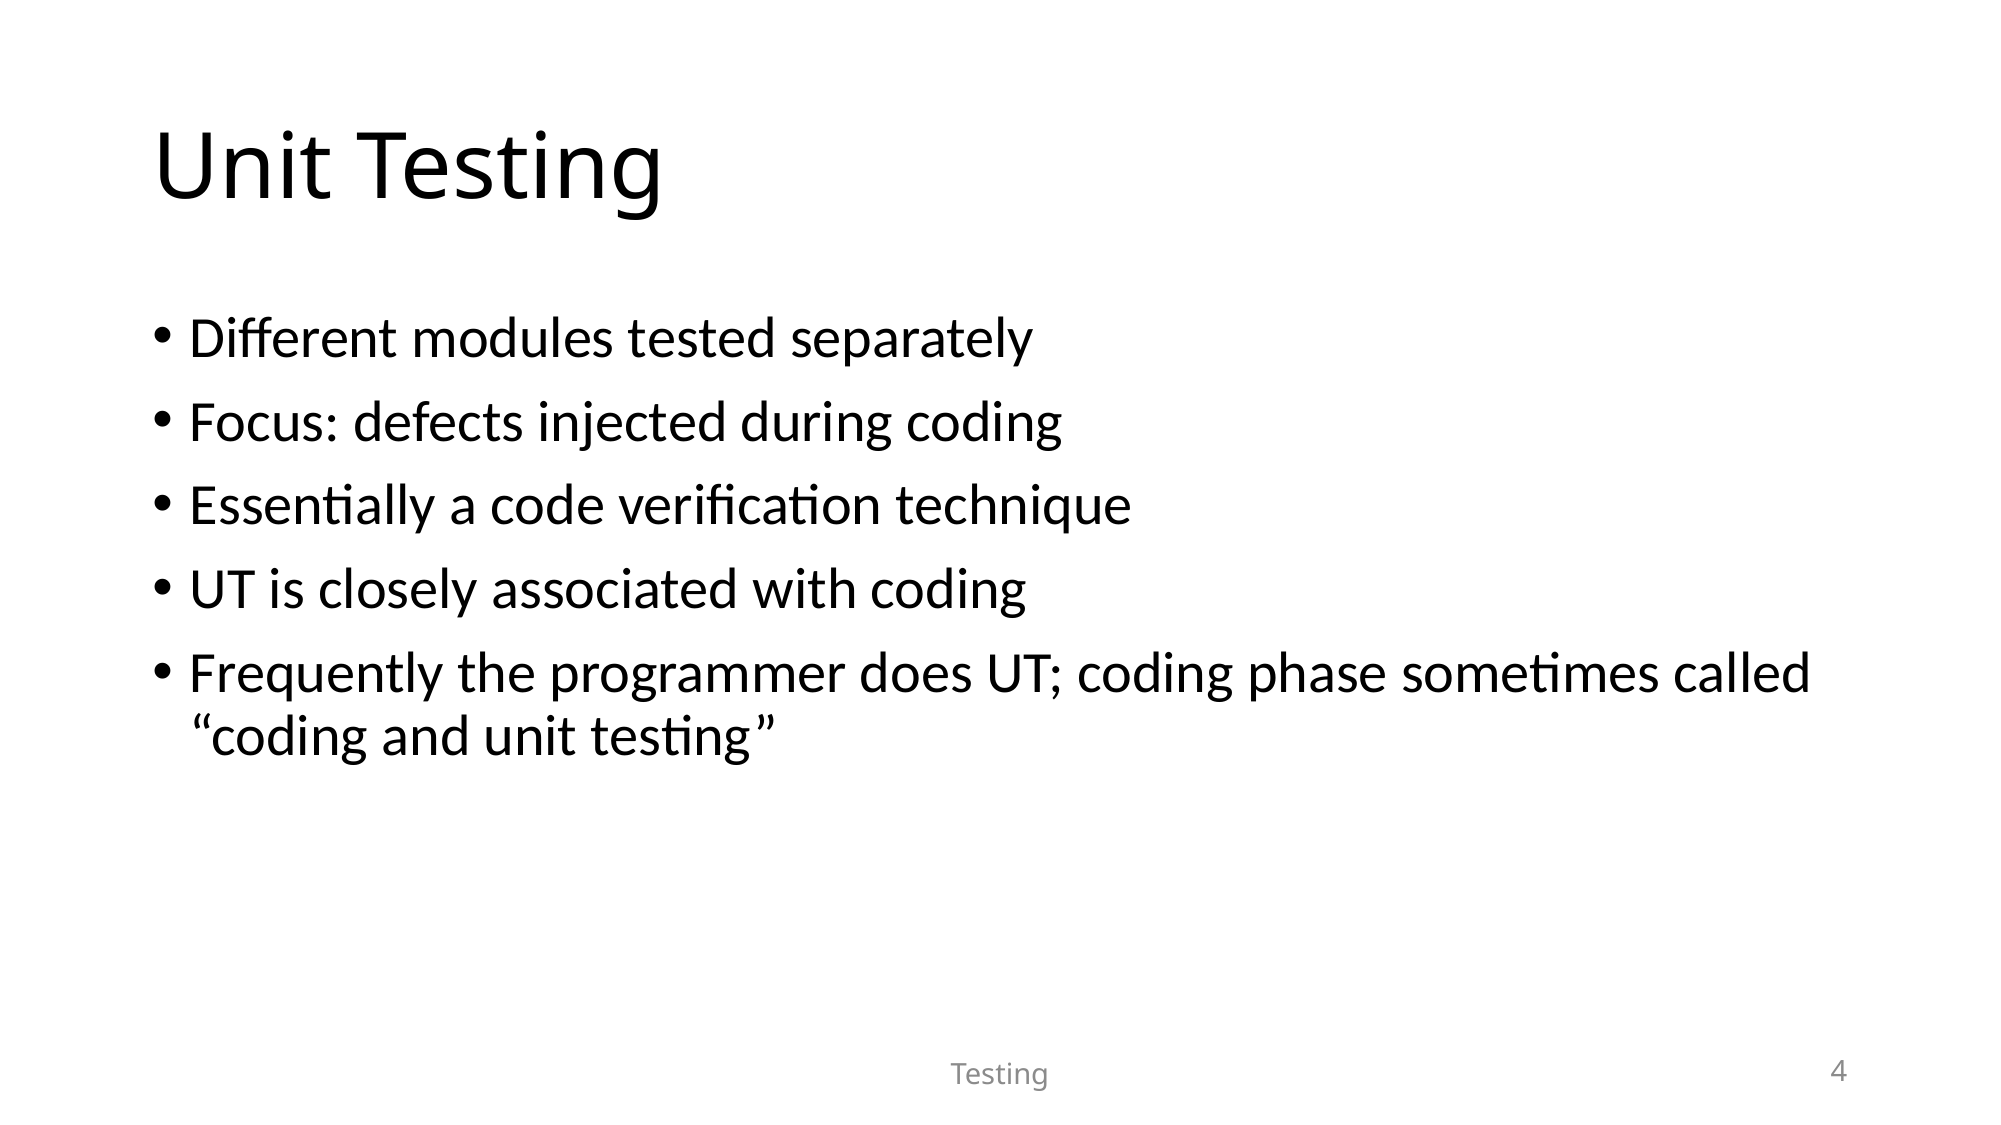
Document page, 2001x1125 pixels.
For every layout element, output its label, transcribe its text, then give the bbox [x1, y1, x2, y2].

title Unit Testing [137, 59, 1863, 278]
slide_number 4 [1412, 1042, 1863, 1103]
footer Testing [662, 1042, 1338, 1103]
list Different modules tested separately Focus: defects injected during coding Essentially a code verification technique UT is closely associated with coding Frequently the programmer does UT; coding phase sometimes called “coding and unit testing” [137, 299, 1863, 1014]
